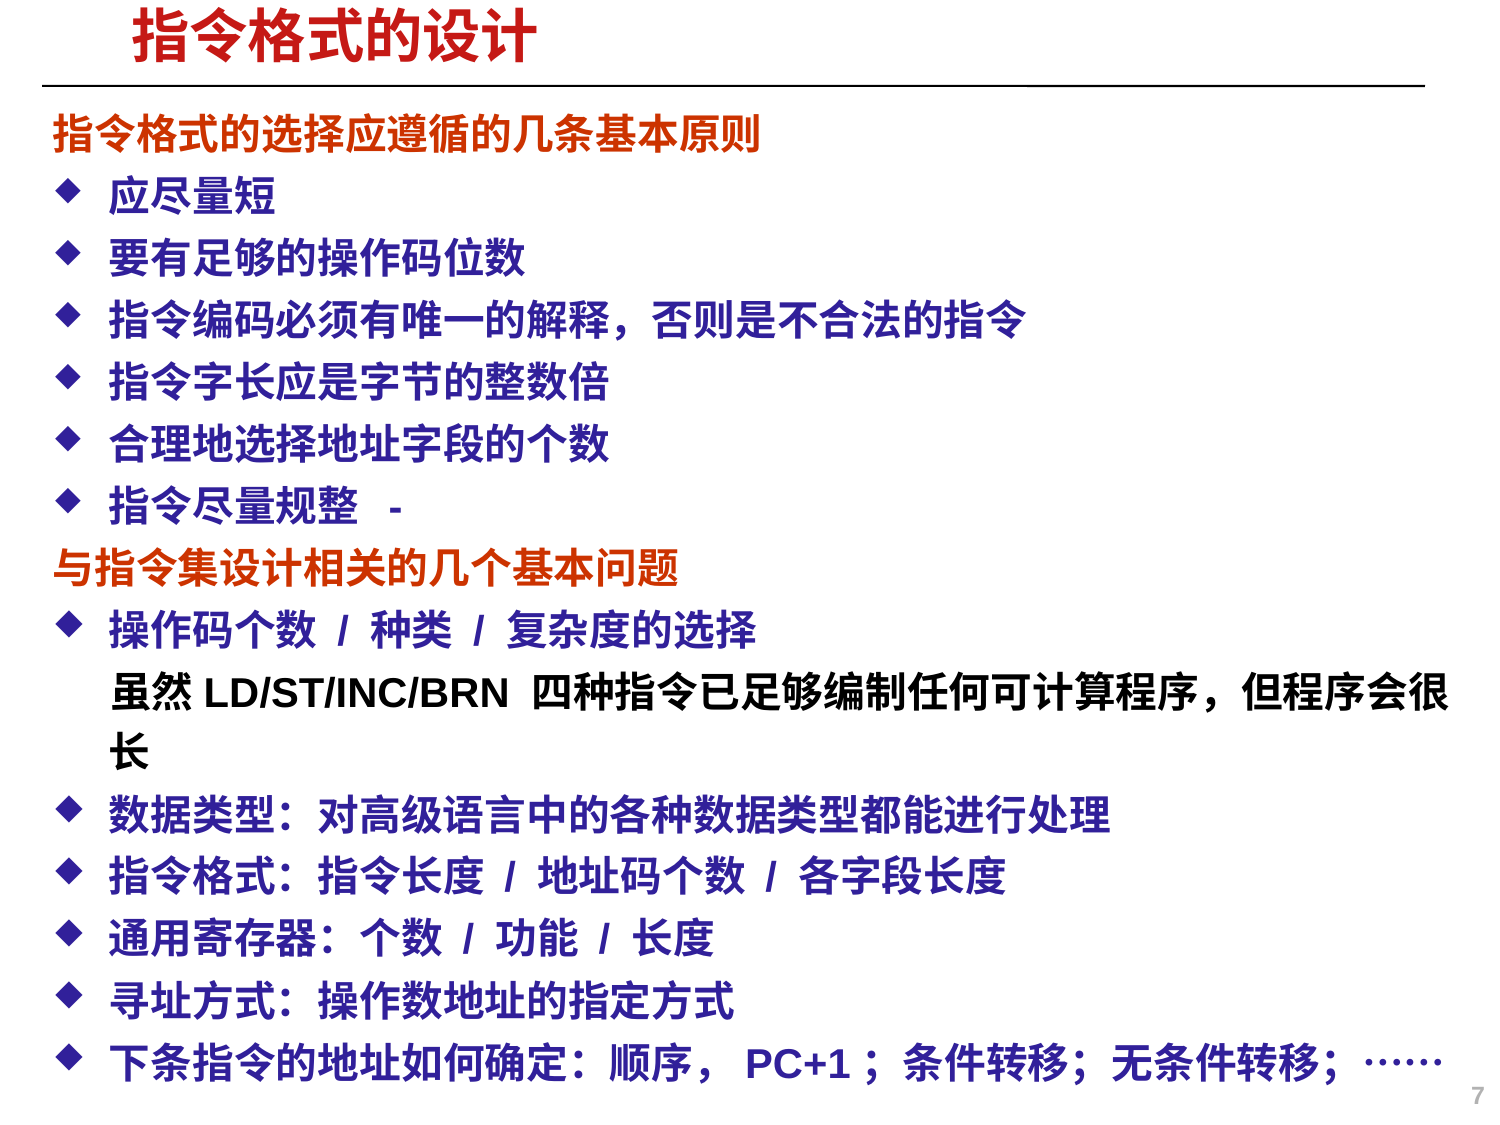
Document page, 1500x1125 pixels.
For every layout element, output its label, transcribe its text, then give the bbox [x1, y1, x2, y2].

title 指令格式的设计 [121, 4, 774, 74]
list 指令格式的选择应遵循的几条基本原则 应尽量短 要有足够的操作码位数 指令编码必须有唯一的解释，否则是不合法的指令 指令字长应是字节的整数倍 合理地选择地址字段的个数 指令尽量规整 - 与指令集设计相关的几个基本问题 操作码个数 / 种类 / 复杂度的选择 虽然LD/ST/INC/BRN 四种指令已足够编制任何可计算程序，但程序会很长 数据类型：对高级语言中的各种数据类型都能进行处理 指令格式：指令长度 / 地址码个数 / 各字段长度 通用寄存器：个数 / 功能 / 长度 寻址方式：操作数地址的指定方式 下条指令的地址如何确定：顺序，PC+1；条件转移；无条件转移；…… [37, 90, 1500, 1078]
slide_number 7 [1162, 1065, 1500, 1125]
